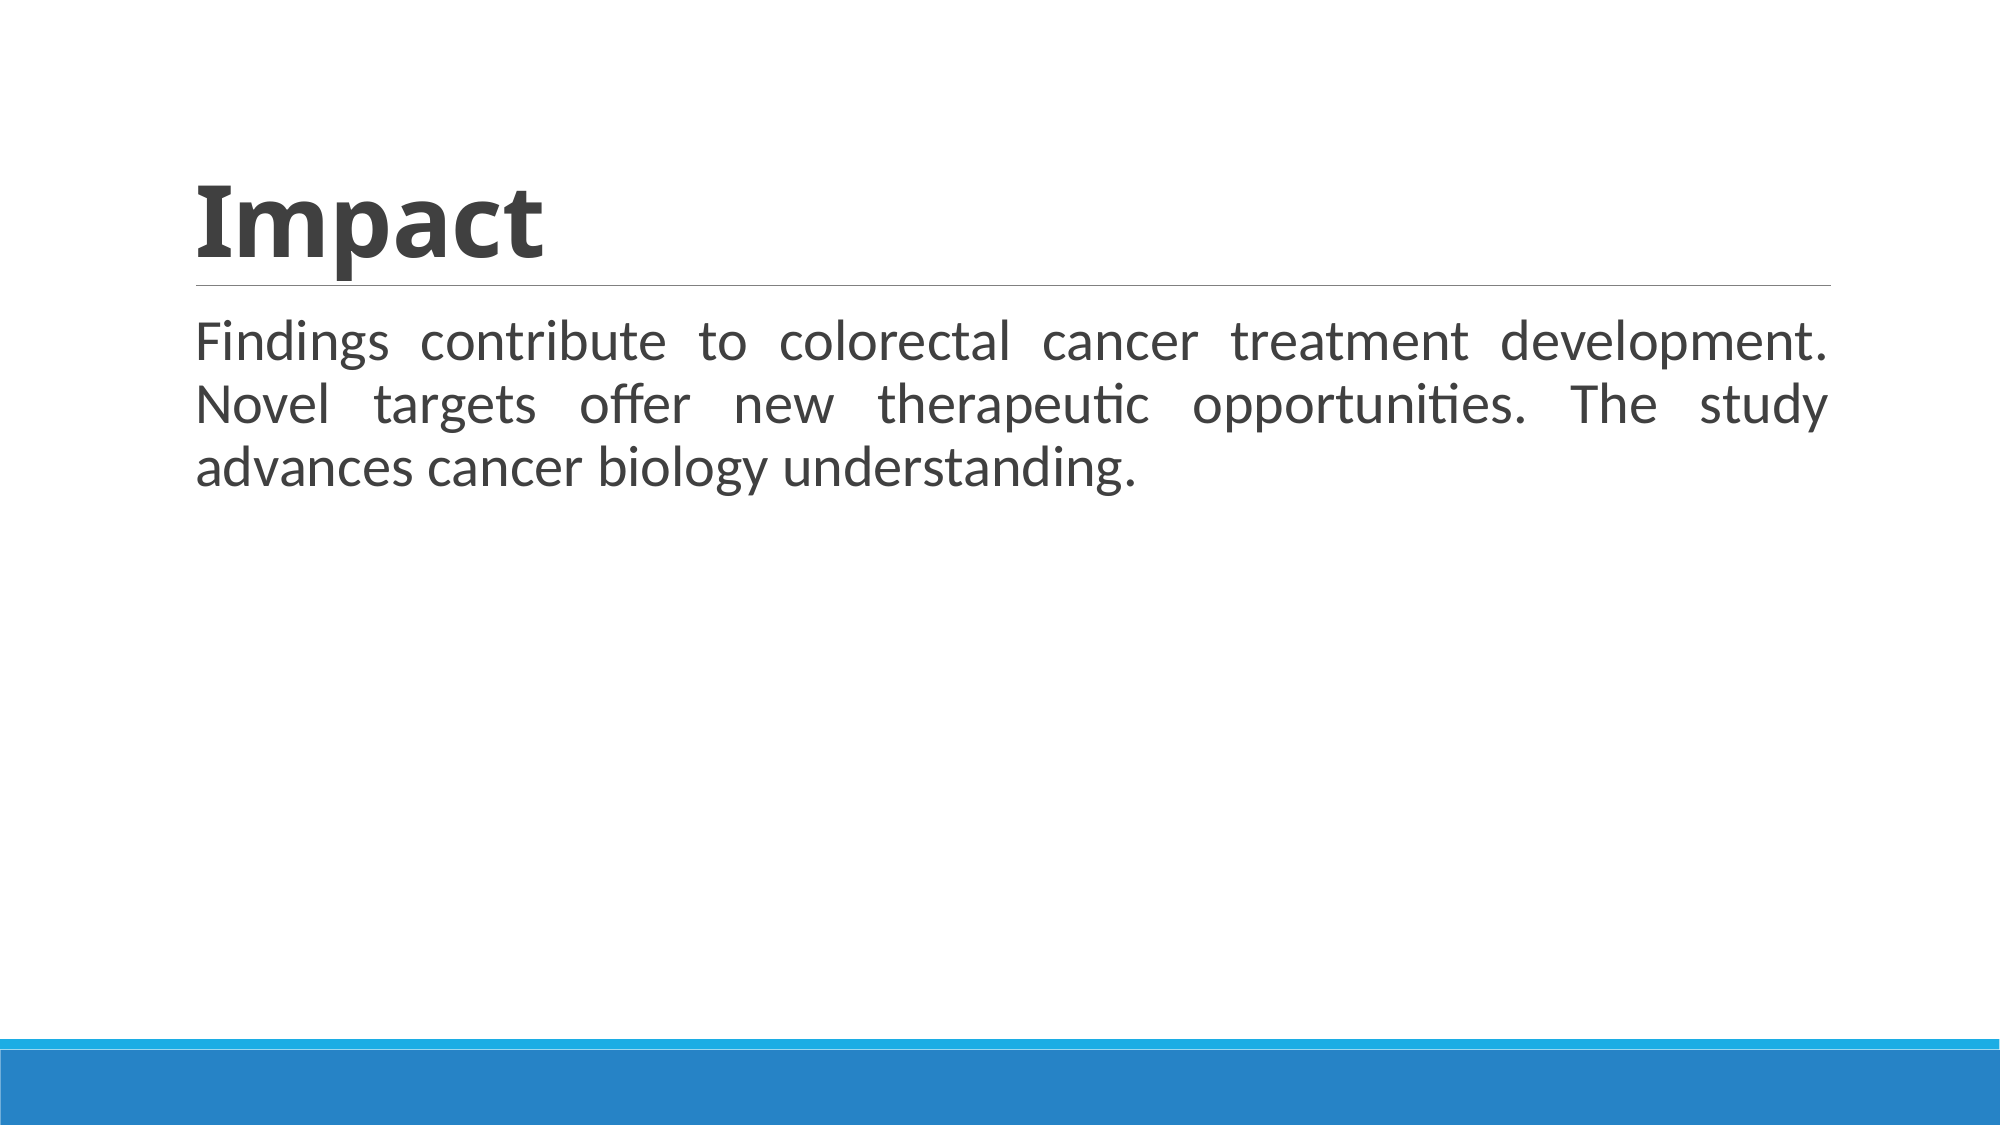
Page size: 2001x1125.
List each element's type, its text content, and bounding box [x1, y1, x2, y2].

list Findings contribute to colorectal cancer treatment development. Novel targets offer new therapeutic opportunities. The study advances cancer biology understanding. [180, 302, 1830, 963]
title Impact [180, 47, 1830, 285]
